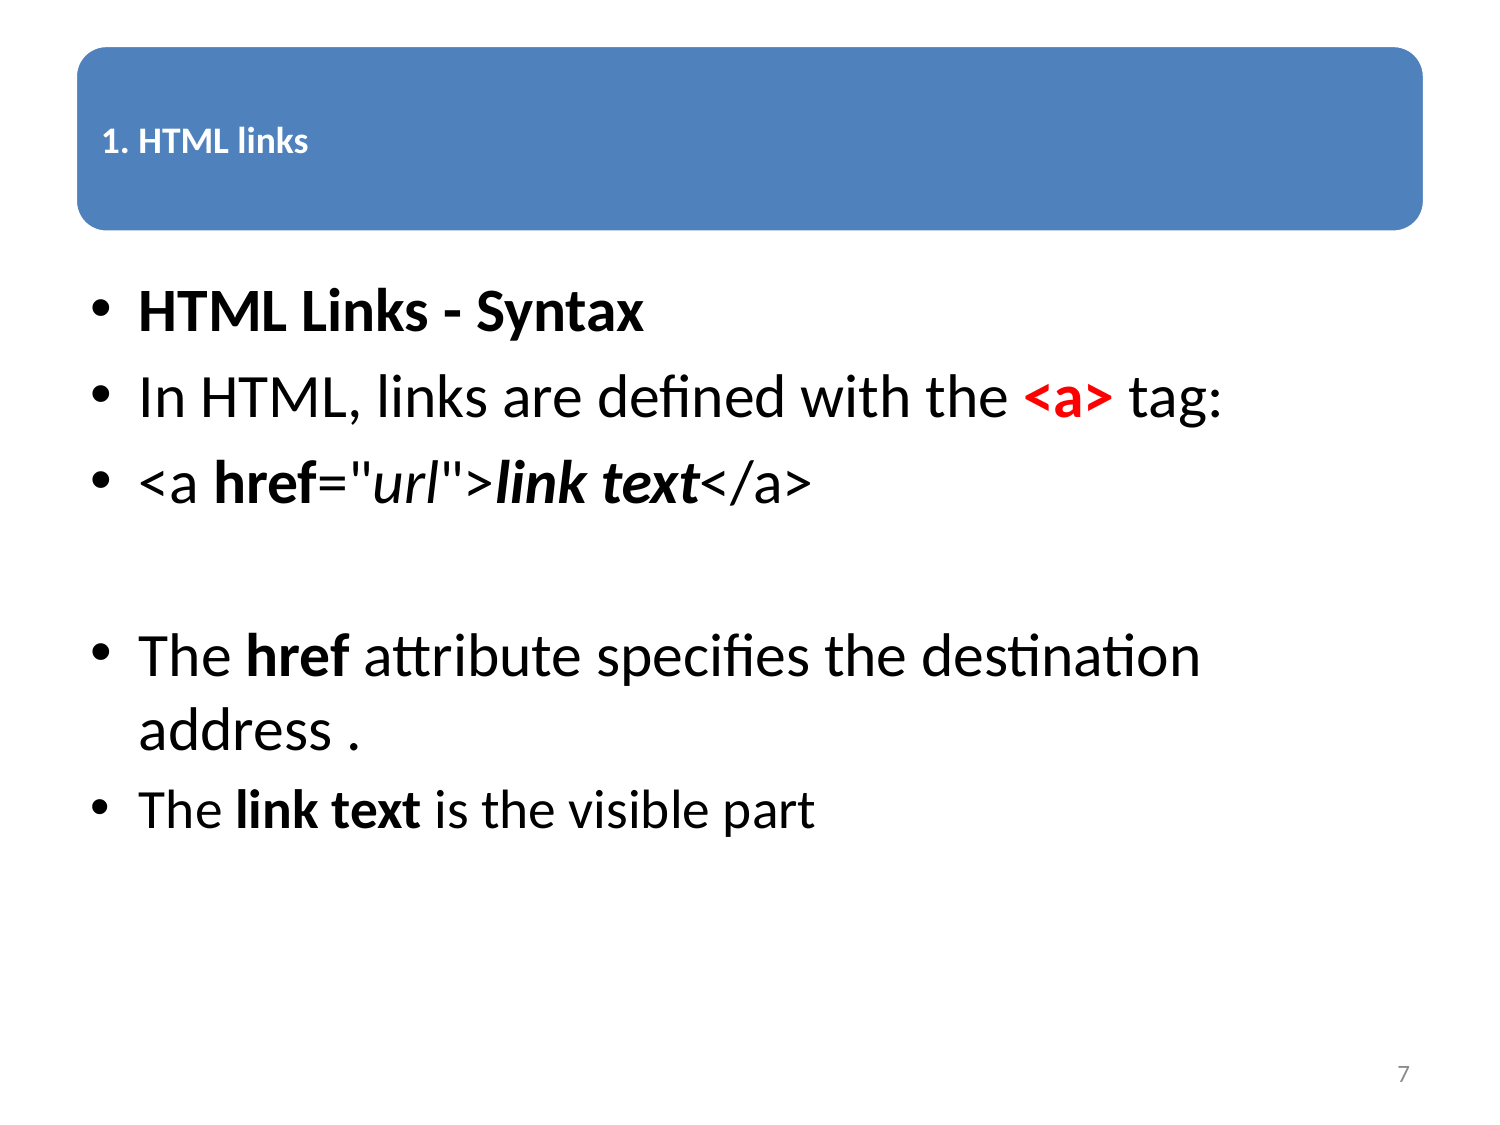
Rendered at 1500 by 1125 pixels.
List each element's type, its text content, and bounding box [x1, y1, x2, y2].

list HTML Links - Syntax In HTML, links are defined with the <a> tag: <a href="url">link text</a> The href attribute specifies the destination address . The link text is the visible part [75, 262, 1425, 1005]
slide_number 7 [1074, 1042, 1425, 1103]
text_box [74, 44, 1426, 233]
